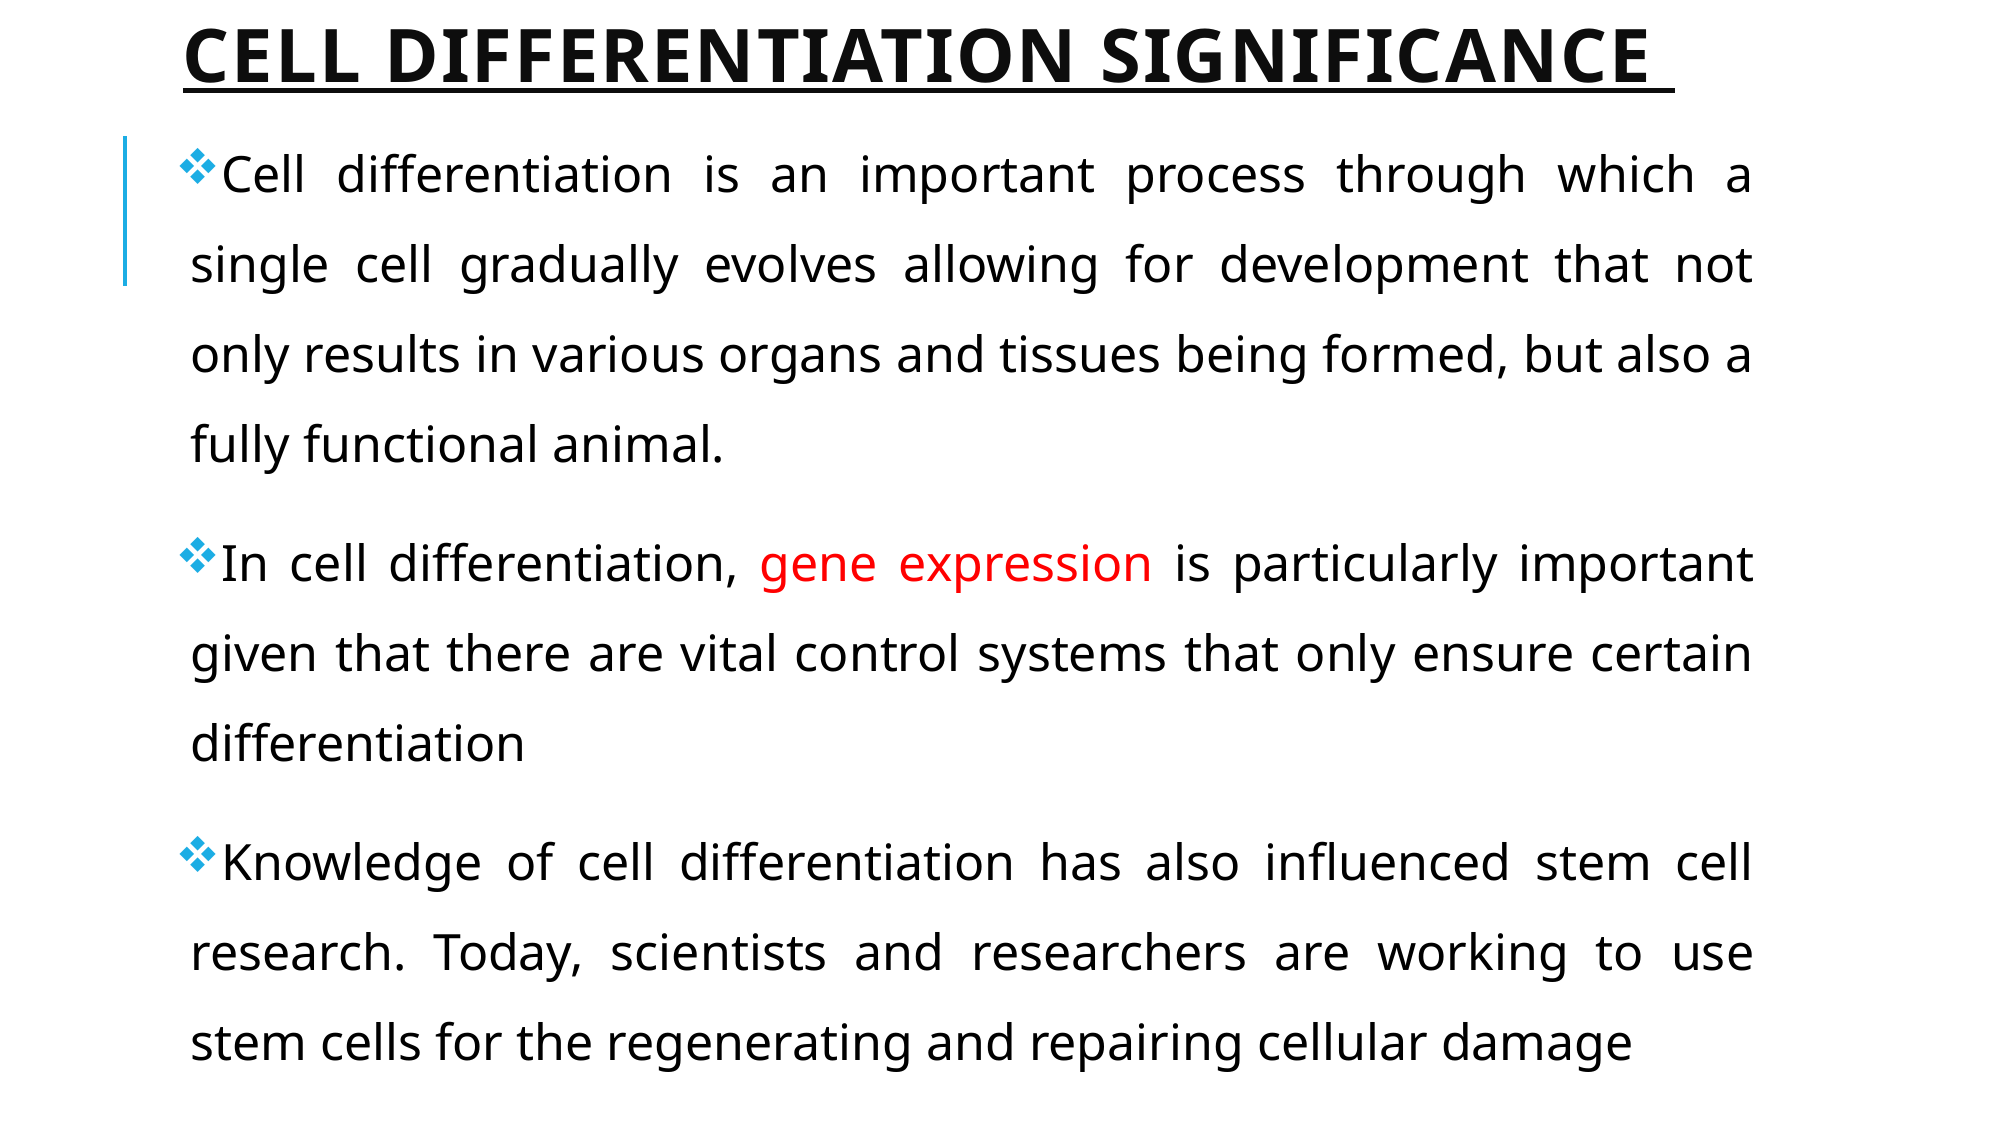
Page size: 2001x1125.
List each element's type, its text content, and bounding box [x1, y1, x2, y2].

title Cell Differentiation Significance [168, 16, 1763, 104]
list Cell differentiation is an important process through which a single cell gradually evolves allowing for development that not only results in various organs and tissues being formed, but also a fully functional animal. In cell differentiation, gene expression is particularly important given that there are vital control systems that only ensure certain differentiation Knowledge of cell differentiation has also influenced stem cell research. Today, scientists and researchers are working to use stem cells for the regenerating and repairing cellular damage Stem cells can continue differentiating into a number of specialized cells to renew and repair the tissue [168, 104, 1763, 765]
